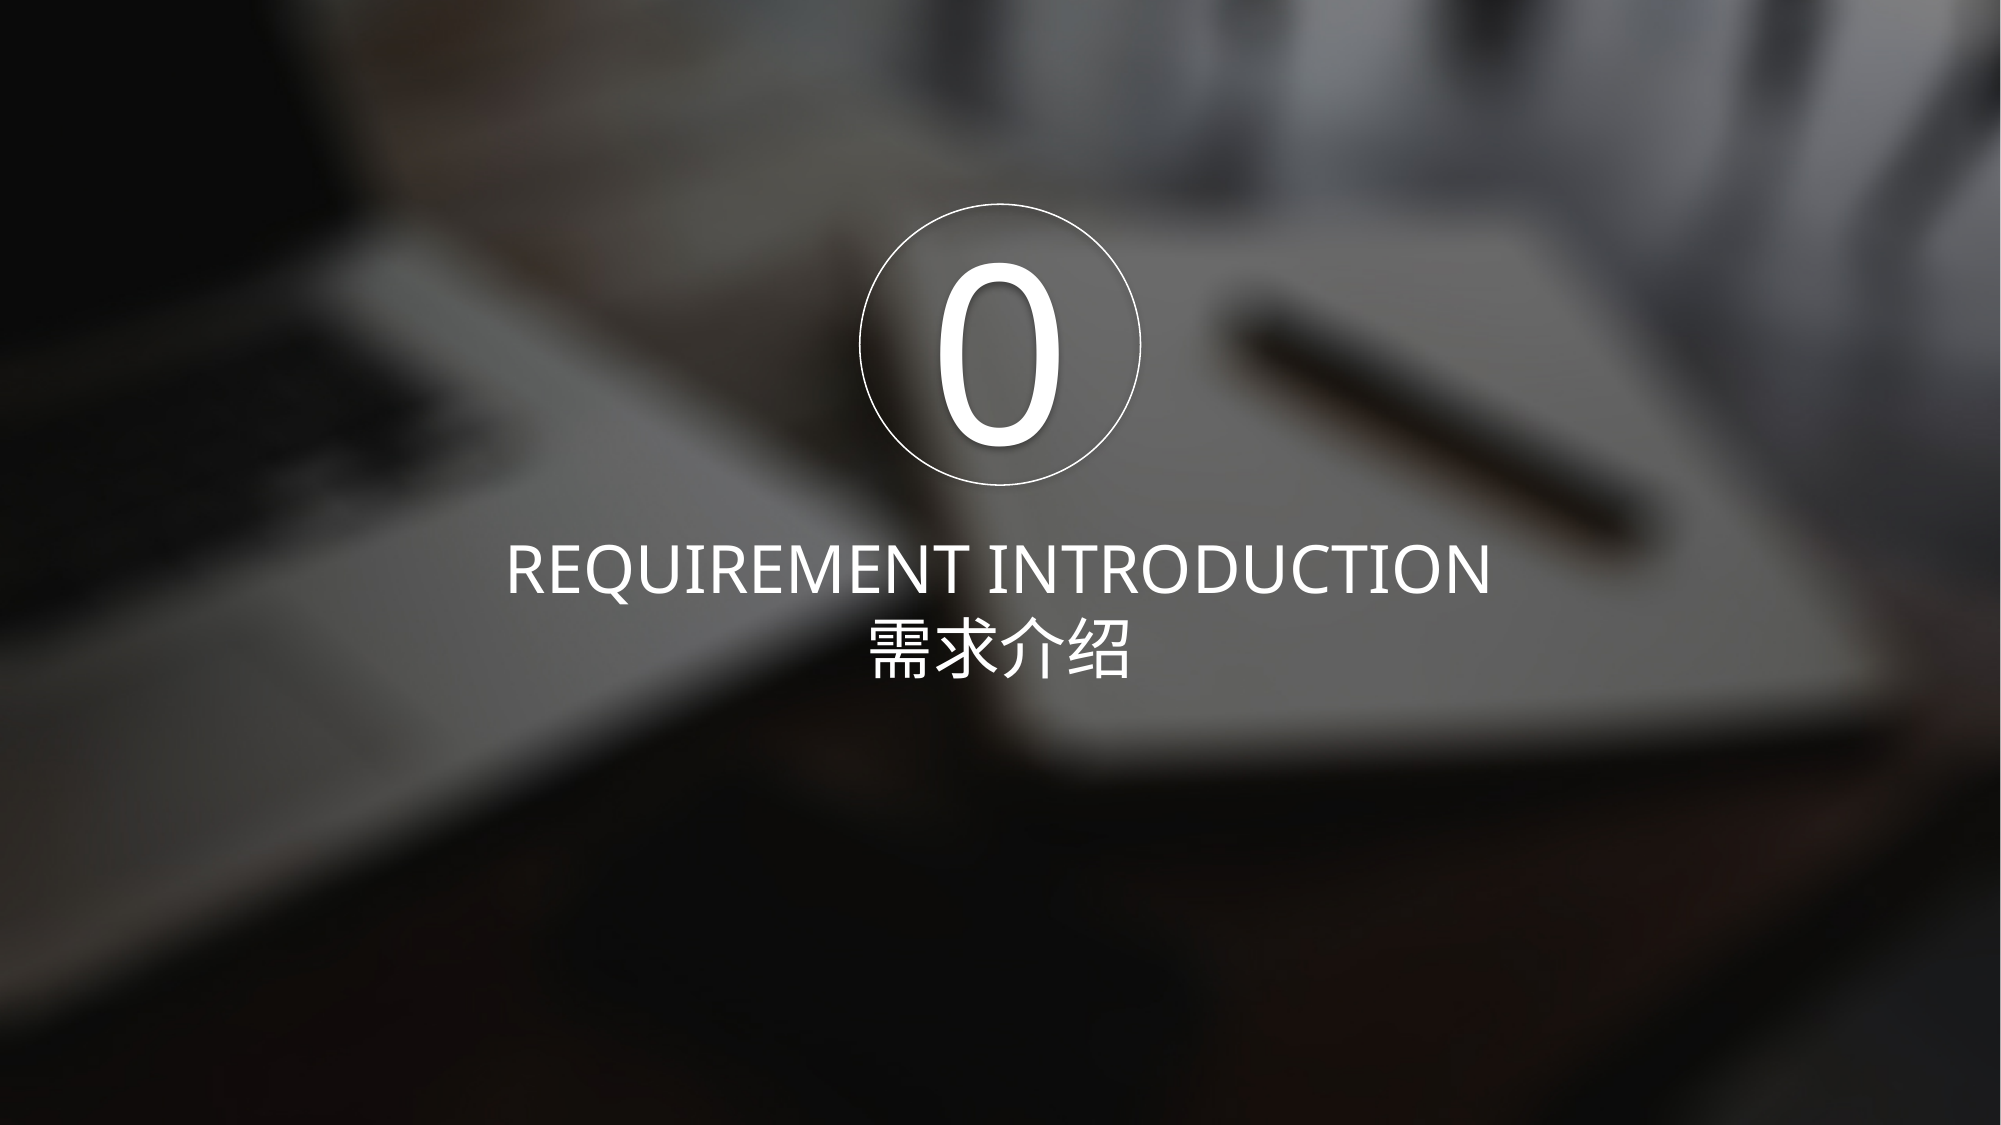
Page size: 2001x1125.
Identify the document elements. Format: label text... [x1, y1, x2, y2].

picture [0, 0, 2001, 1125]
text_box 0 [858, 203, 1142, 486]
text_box REQUIREMENT INTRODUCTION 需求介绍 [341, 519, 1658, 695]
